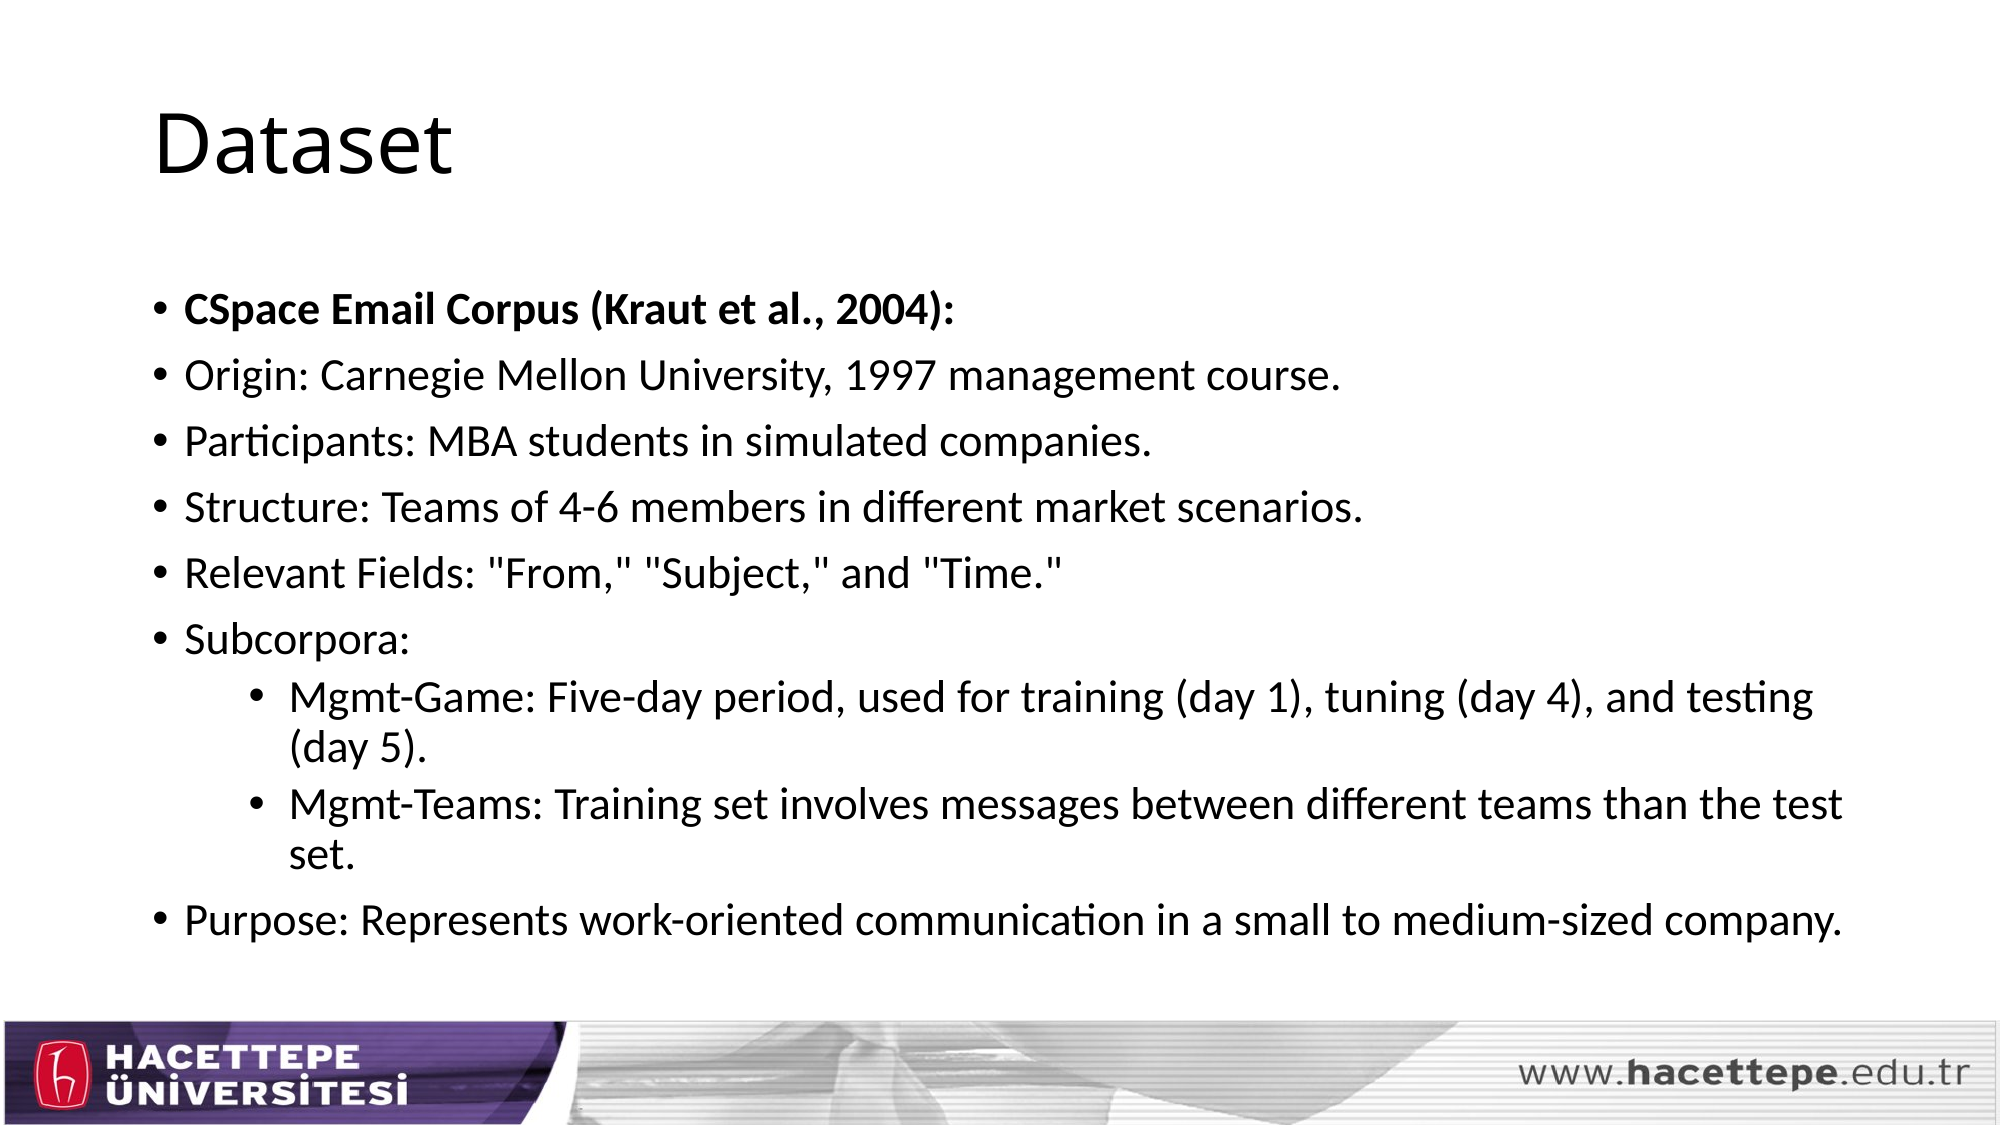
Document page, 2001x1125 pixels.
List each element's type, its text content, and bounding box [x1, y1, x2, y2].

picture [3, 1020, 2000, 1125]
list CSpace Email Corpus (Kraut et al., 2004): Origin: Carnegie Mellon University, 1997 management course. Participants: MBA students in simulated companies. Structure: Teams of 4-6 members in different market scenarios. Relevant Fields: "From," "Subject," and "Time." Subcorpora: Mgmt-Game: Five-day period, used for training (day 1), tuning (day 4), and testing (day 5). Mgmt-Teams: Training set involves messages between different teams than the test set. Purpose: Represents work-oriented communication in a small to medium-sized company. [137, 277, 1863, 992]
title Dataset [137, 38, 1863, 256]
